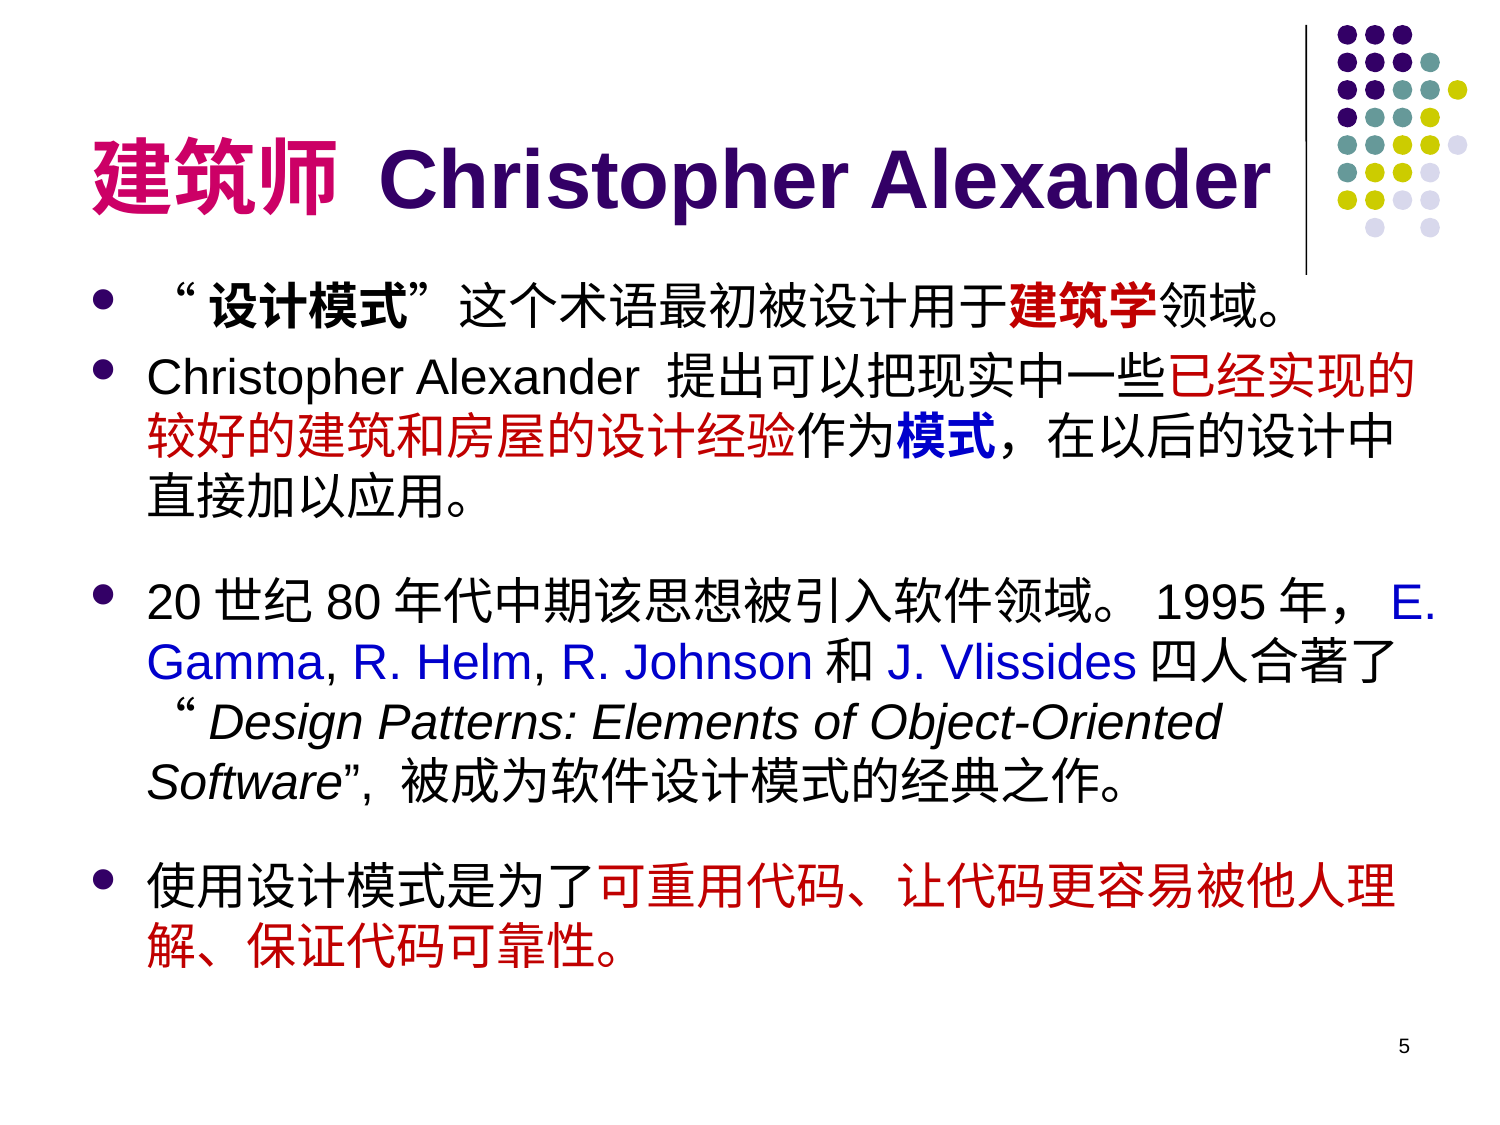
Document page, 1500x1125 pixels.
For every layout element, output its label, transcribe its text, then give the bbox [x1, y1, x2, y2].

title 建筑师 Christopher Alexander [74, 19, 1313, 233]
list “设计模式”这个术语最初被设计用于建筑学领域。 Christopher Alexander 提出可以把现实中一些已经实现的较好的建筑和房屋的设计经验作为模式，在以后的设计中直接加以应用。 20世纪80年代中期该思想被引入软件领域。1995年，E. Gamma, R. Helm, R. Johnson和J. Vlissides四人合著了“Design Patterns: Elements of Object-Oriented Software”, 被成为软件设计模式的经典之作。 使用设计模式是为了可重用代码、让代码更容易被他人理解、保证代码可靠性。 [74, 266, 1454, 1006]
slide_number 5 [1074, 1024, 1426, 1101]
